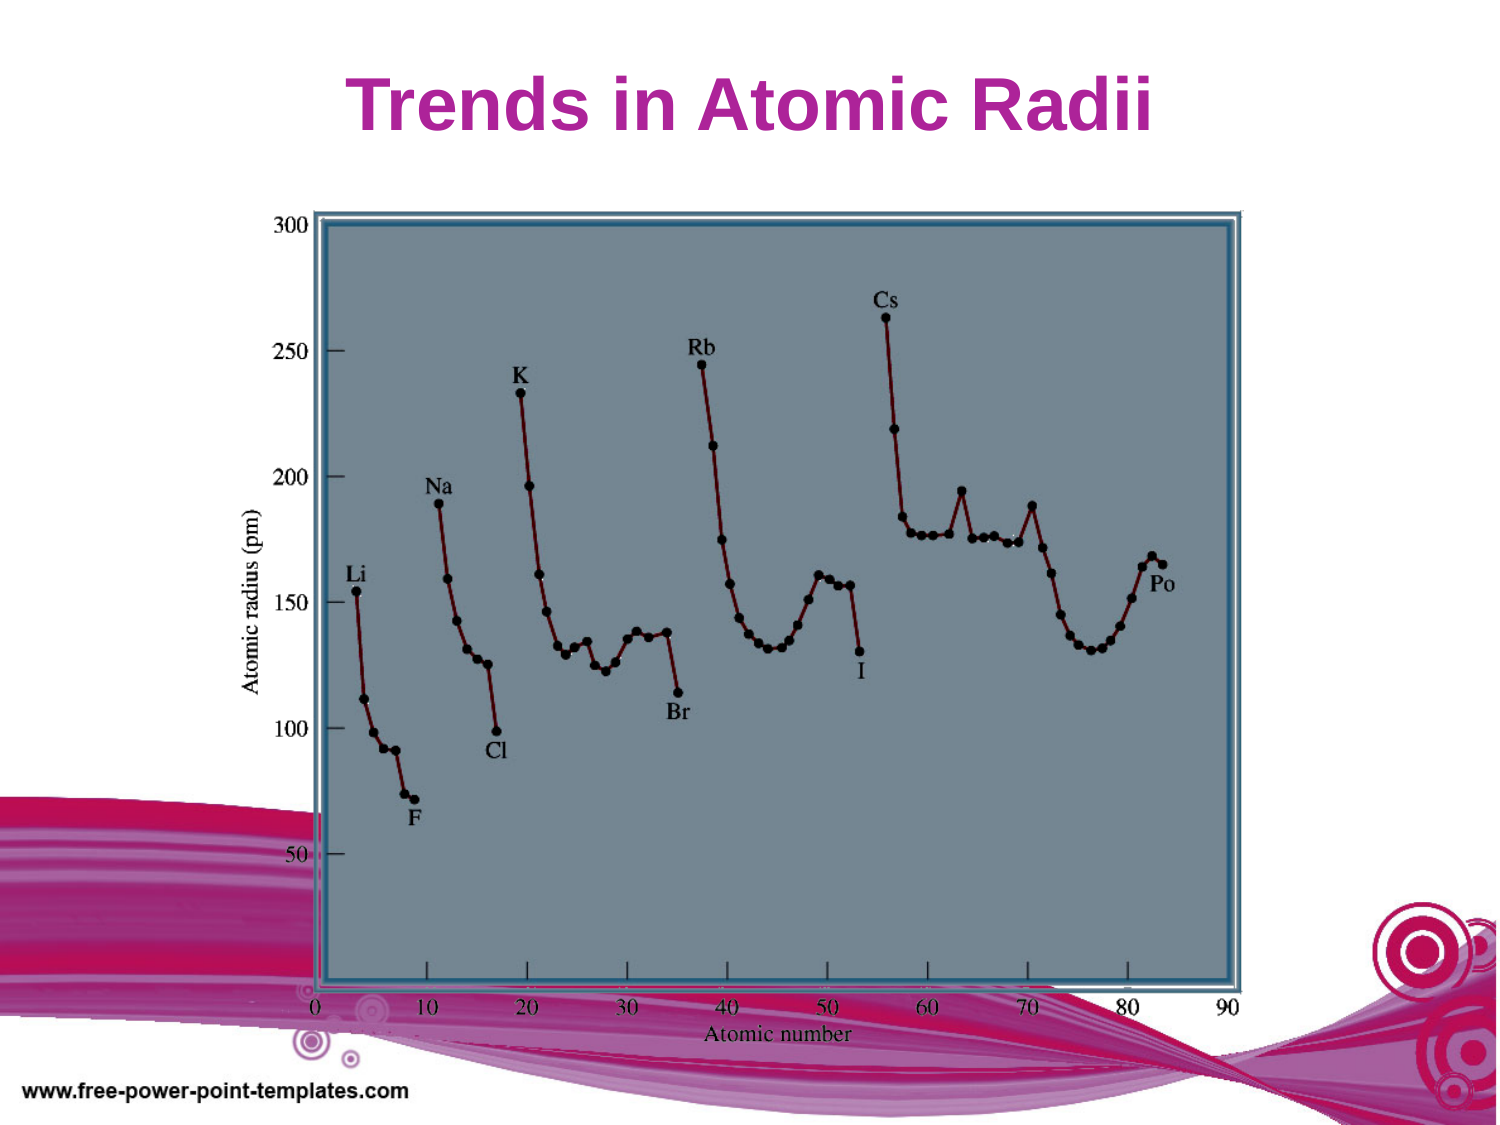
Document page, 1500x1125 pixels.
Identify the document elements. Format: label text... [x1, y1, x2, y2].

picture [0, 0, 1500, 1125]
text_box Trends in Atomic Radii [46, 47, 1454, 148]
